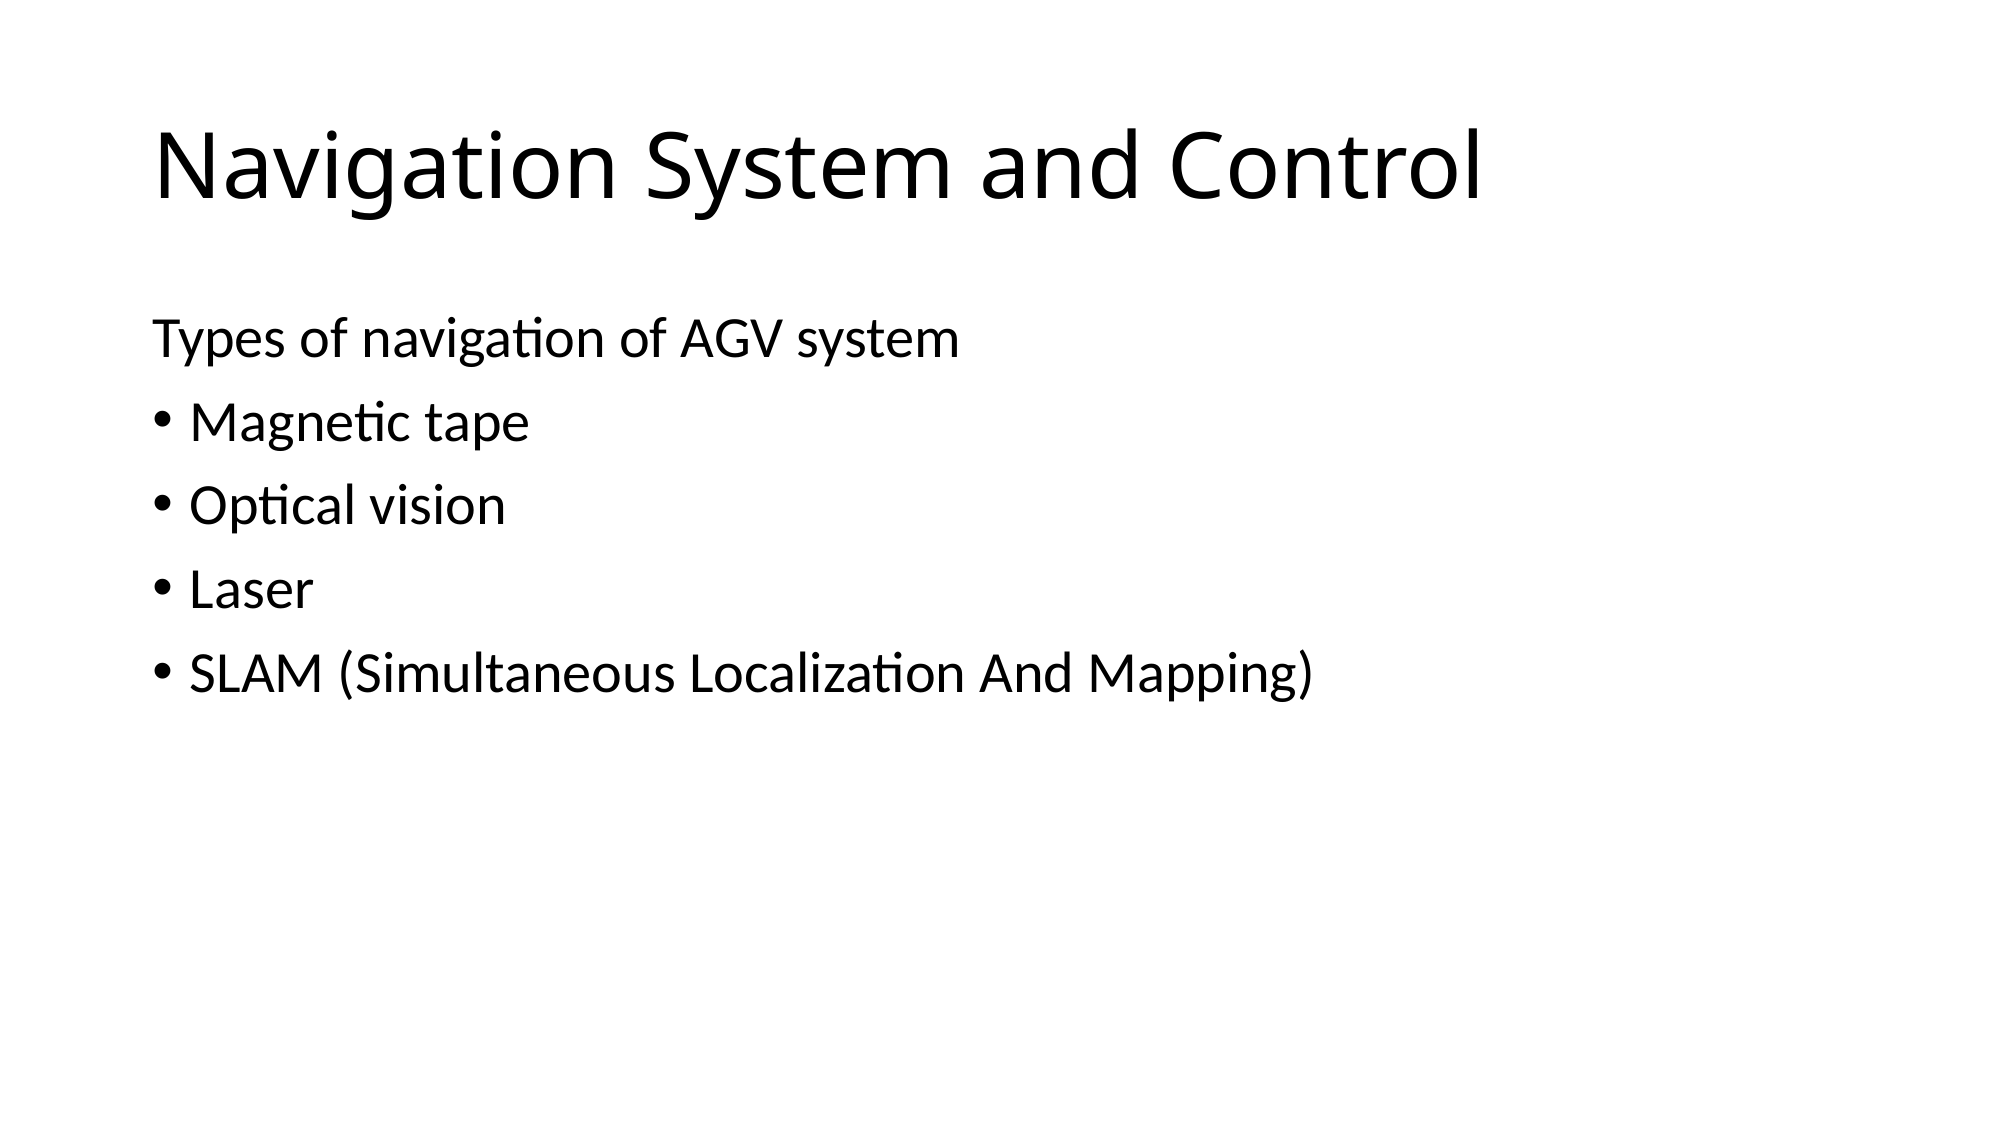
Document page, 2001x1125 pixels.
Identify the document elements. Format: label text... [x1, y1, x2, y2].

title Navigation System and Control [137, 59, 1863, 278]
list Types of navigation of AGV system Magnetic tape Optical vision Laser SLAM (Simultaneous Localization And Mapping) [137, 299, 1863, 1014]
